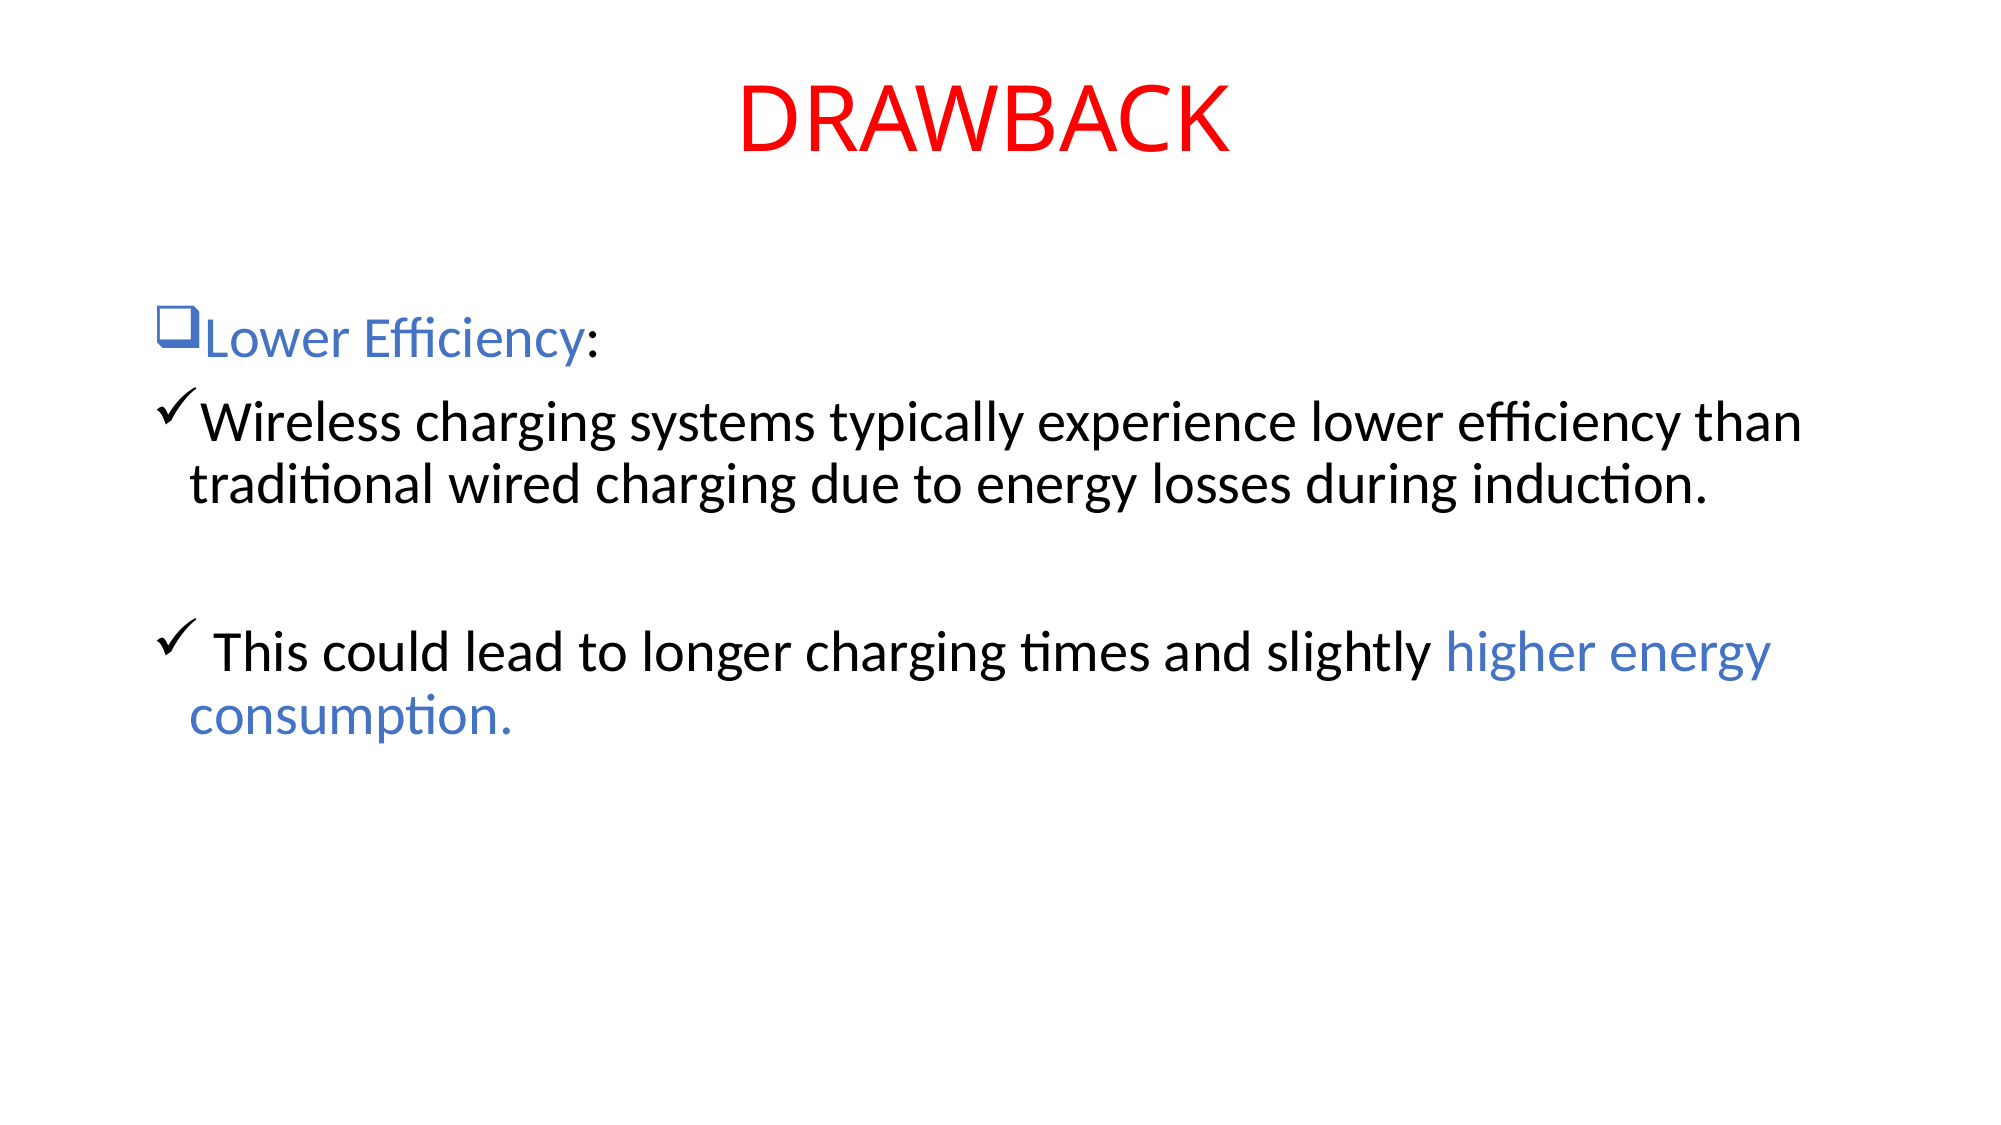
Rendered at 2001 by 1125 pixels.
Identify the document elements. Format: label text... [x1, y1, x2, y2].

list Lower Efficiency: Wireless charging systems typically experience lower efficiency than traditional wired charging due to energy losses during induction. This could lead to longer charging times and slightly higher energy consumption. [137, 299, 1863, 1014]
title DRAWBACK [720, 0, 1280, 244]
